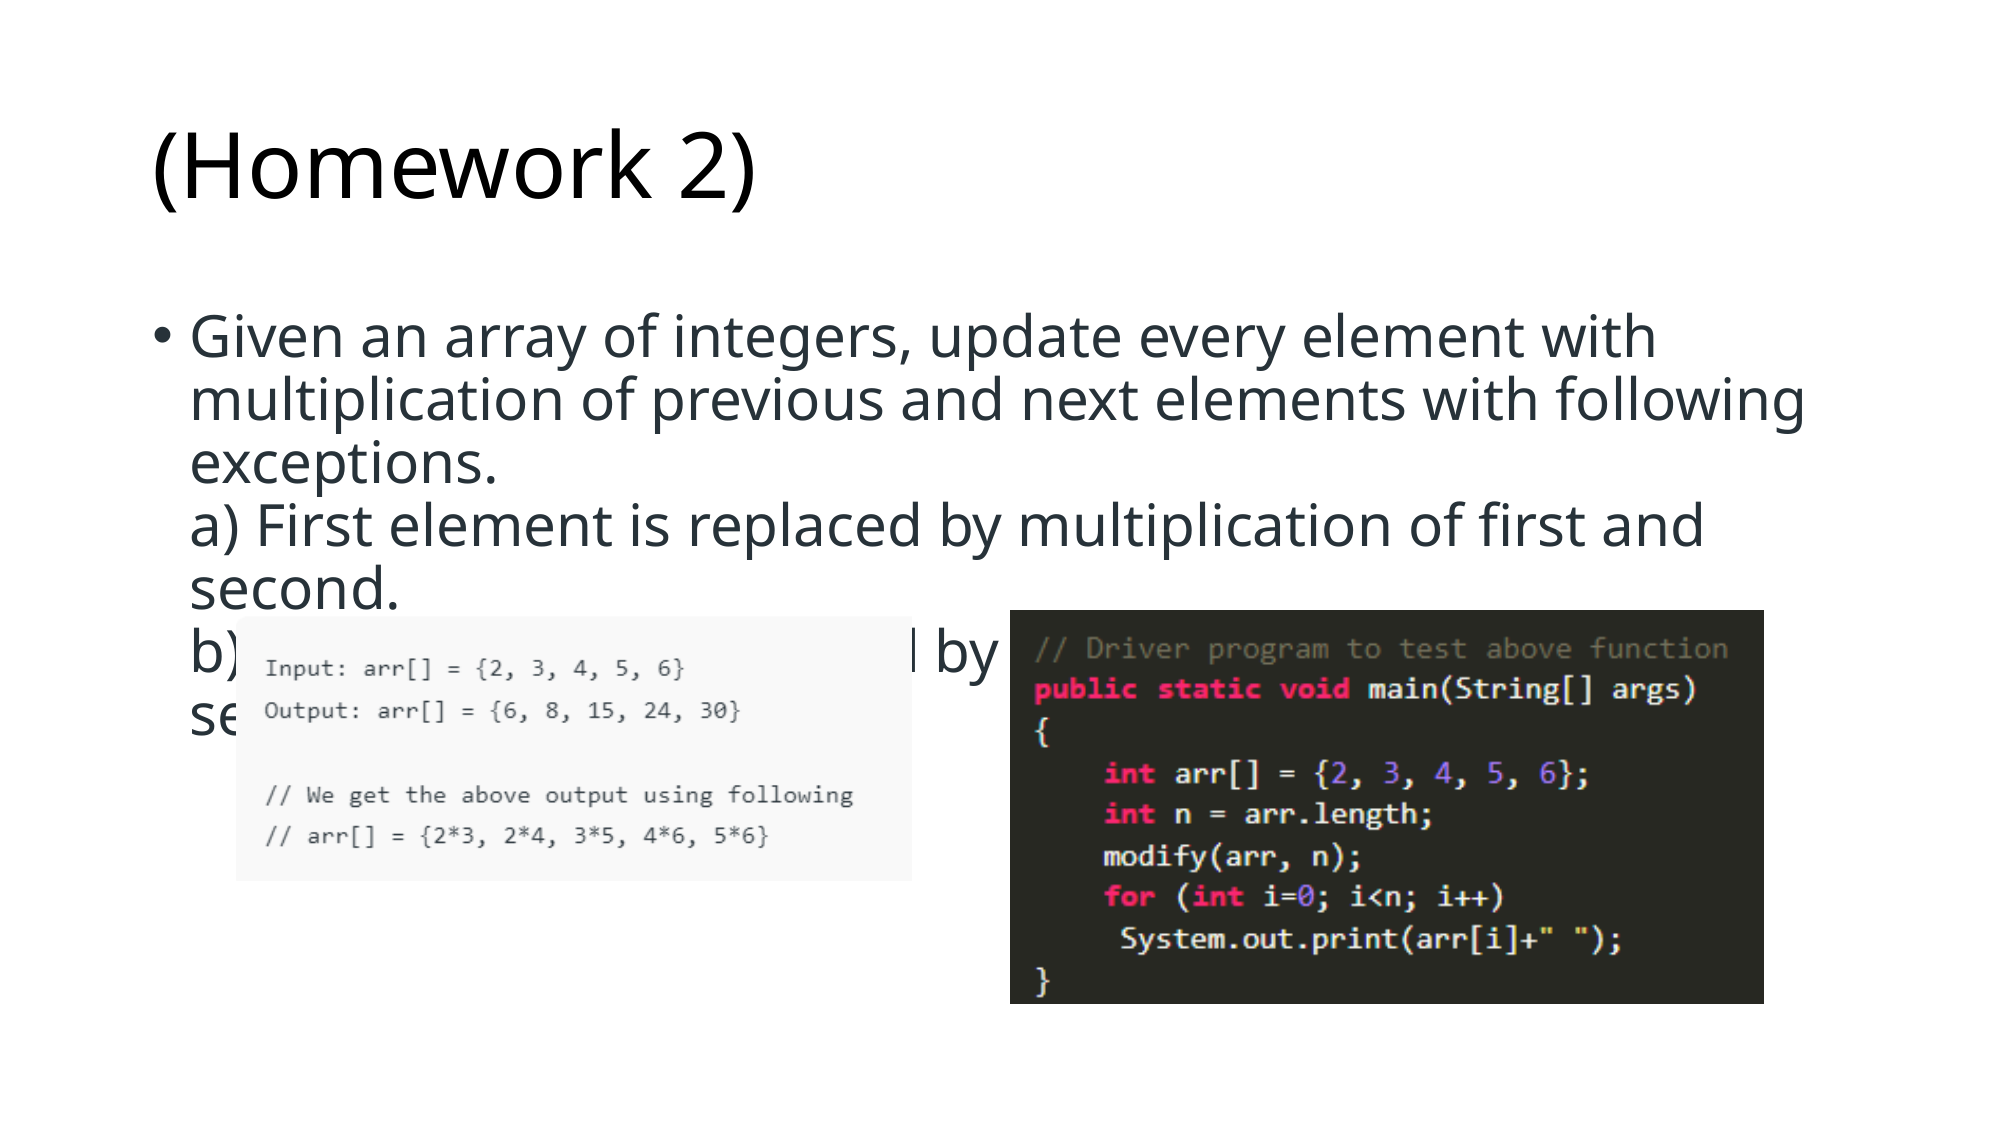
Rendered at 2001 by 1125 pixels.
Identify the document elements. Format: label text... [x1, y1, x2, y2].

list Given an array of integers, update every element with multiplication of previous and next elements with following exceptions. a) First element is replaced by multiplication of first and second. b) Last element is replaced by multiplication of last and second last. [137, 299, 1863, 613]
picture [236, 615, 912, 881]
picture [1010, 610, 1764, 1004]
title (Homework 2) [137, 59, 1863, 278]
